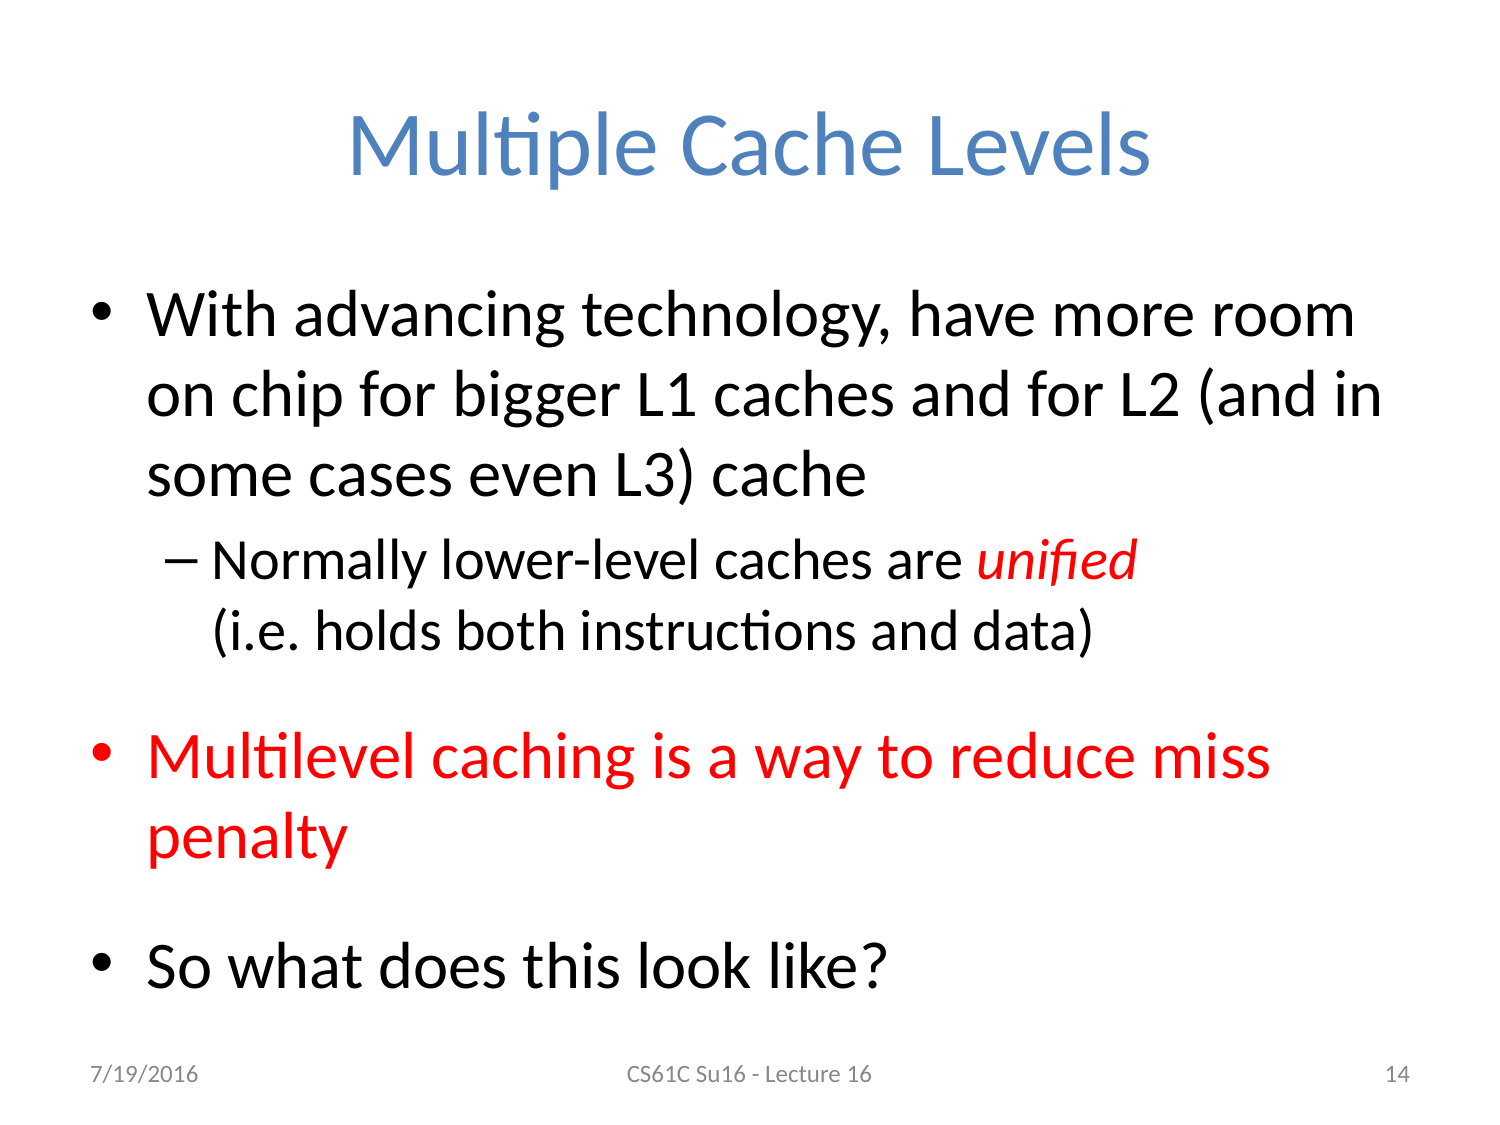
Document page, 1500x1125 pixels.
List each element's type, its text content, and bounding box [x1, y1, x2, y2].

title Multiple Cache Levels [75, 45, 1425, 233]
slide_number ‹#› [1074, 1042, 1425, 1103]
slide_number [75, 1042, 425, 1103]
list With advancing technology, have more room on chip for bigger L1 caches and for L2 (and in some cases even L3) cache Normally lower-level caches are unified (i.e. holds both instructions and data) Multilevel caching is a way to reduce miss penalty So what does this look like? [75, 262, 1425, 1073]
footer CS61C Su16 - Lecture 16 [512, 1042, 988, 1103]
